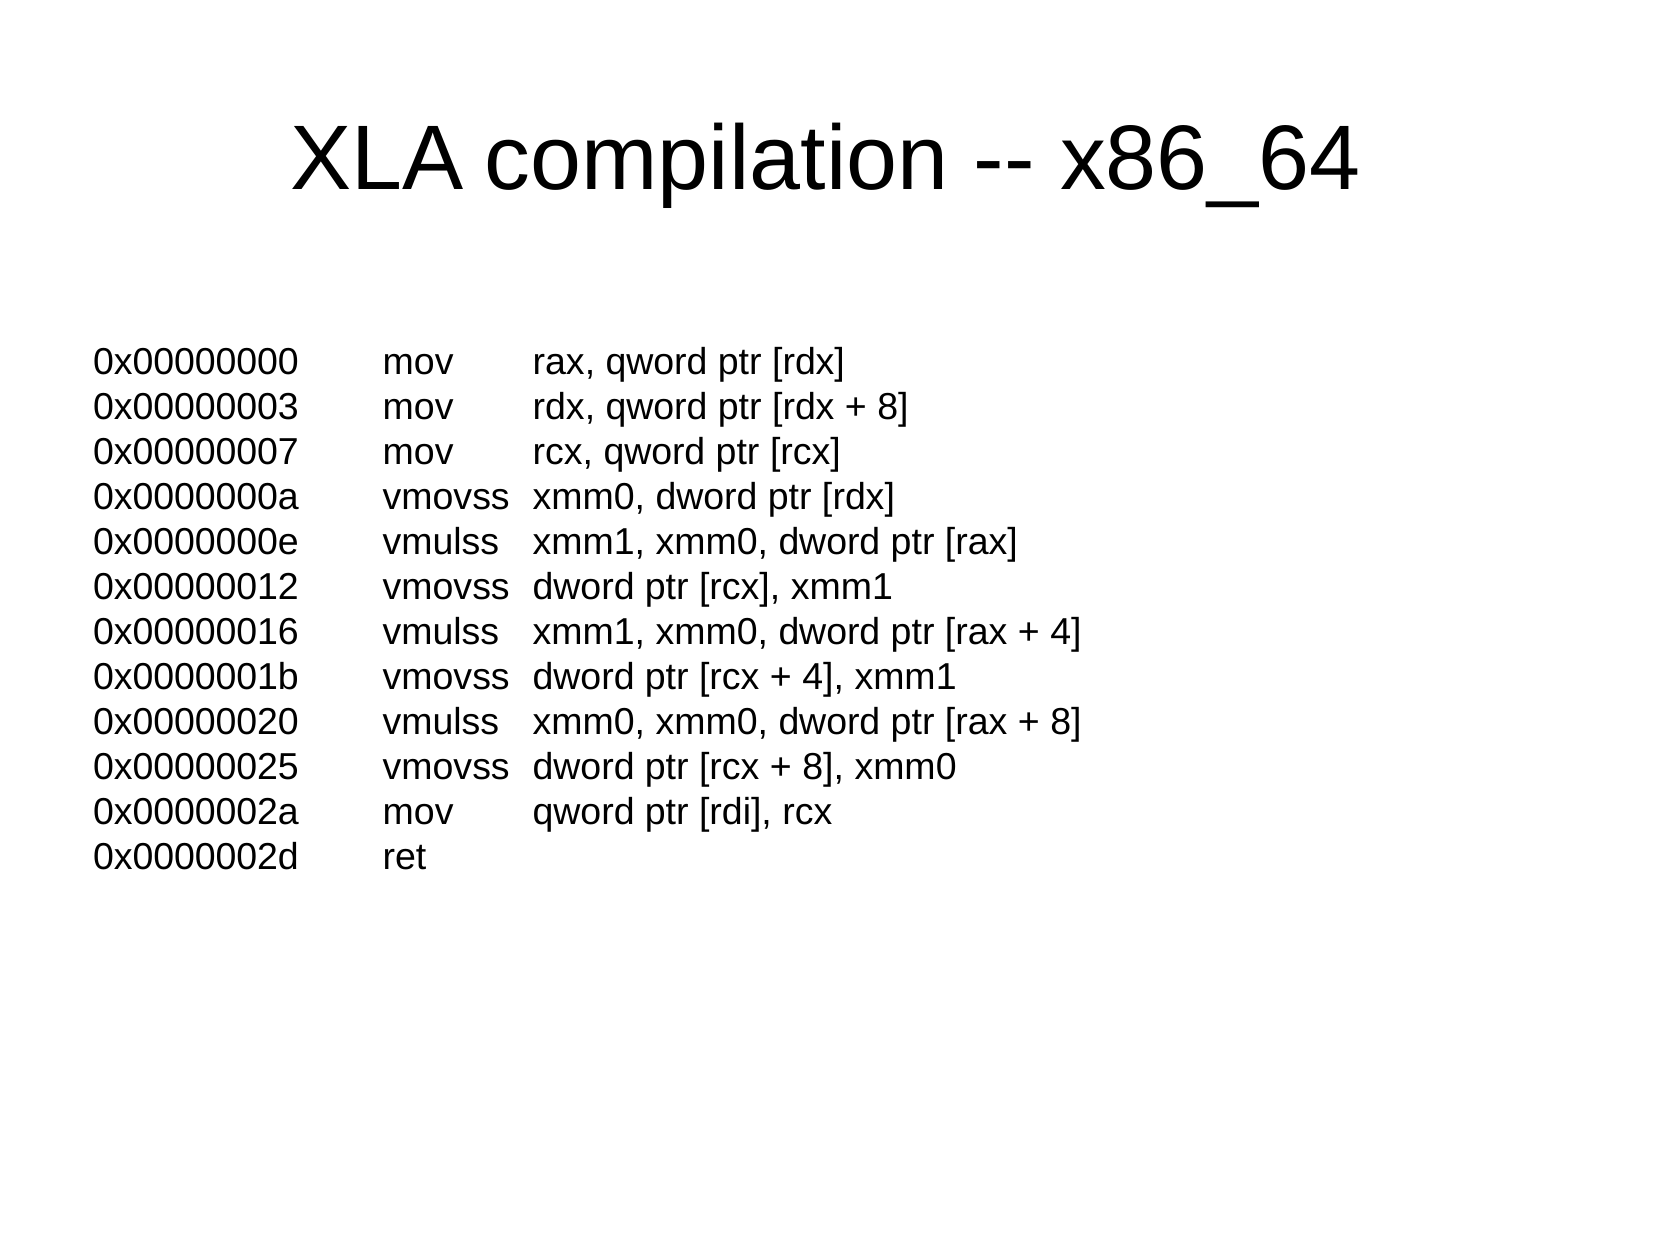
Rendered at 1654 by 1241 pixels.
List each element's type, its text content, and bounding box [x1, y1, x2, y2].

text_box XLA compilation -- x86_64 [82, 49, 1571, 257]
text_box 0x00000000 mov rax, qword ptr [rdx] 0x00000003 mov rdx, qword ptr [rdx + 8] 0x00000007 mov rcx, qword ptr [rcx] 0x0000000a vmovss xmm0, dword ptr [rdx] 0x0000000e vmulss xmm1, xmm0, dword ptr [rax] 0x00000012 vmovss dword ptr [rcx], xmm1 0x00000016 vmulss xmm1, xmm0, dword ptr [rax + 4] 0x0000001b vmovss dword ptr [rcx + 4], xmm1 0x00000020 vmulss xmm0, xmm0, dword ptr [rax + 8] 0x00000025 vmovss dword ptr [rcx + 8], xmm0 0x0000002a mov qword ptr [rdi], rcx 0x0000002d ret [82, 337, 1571, 1229]
